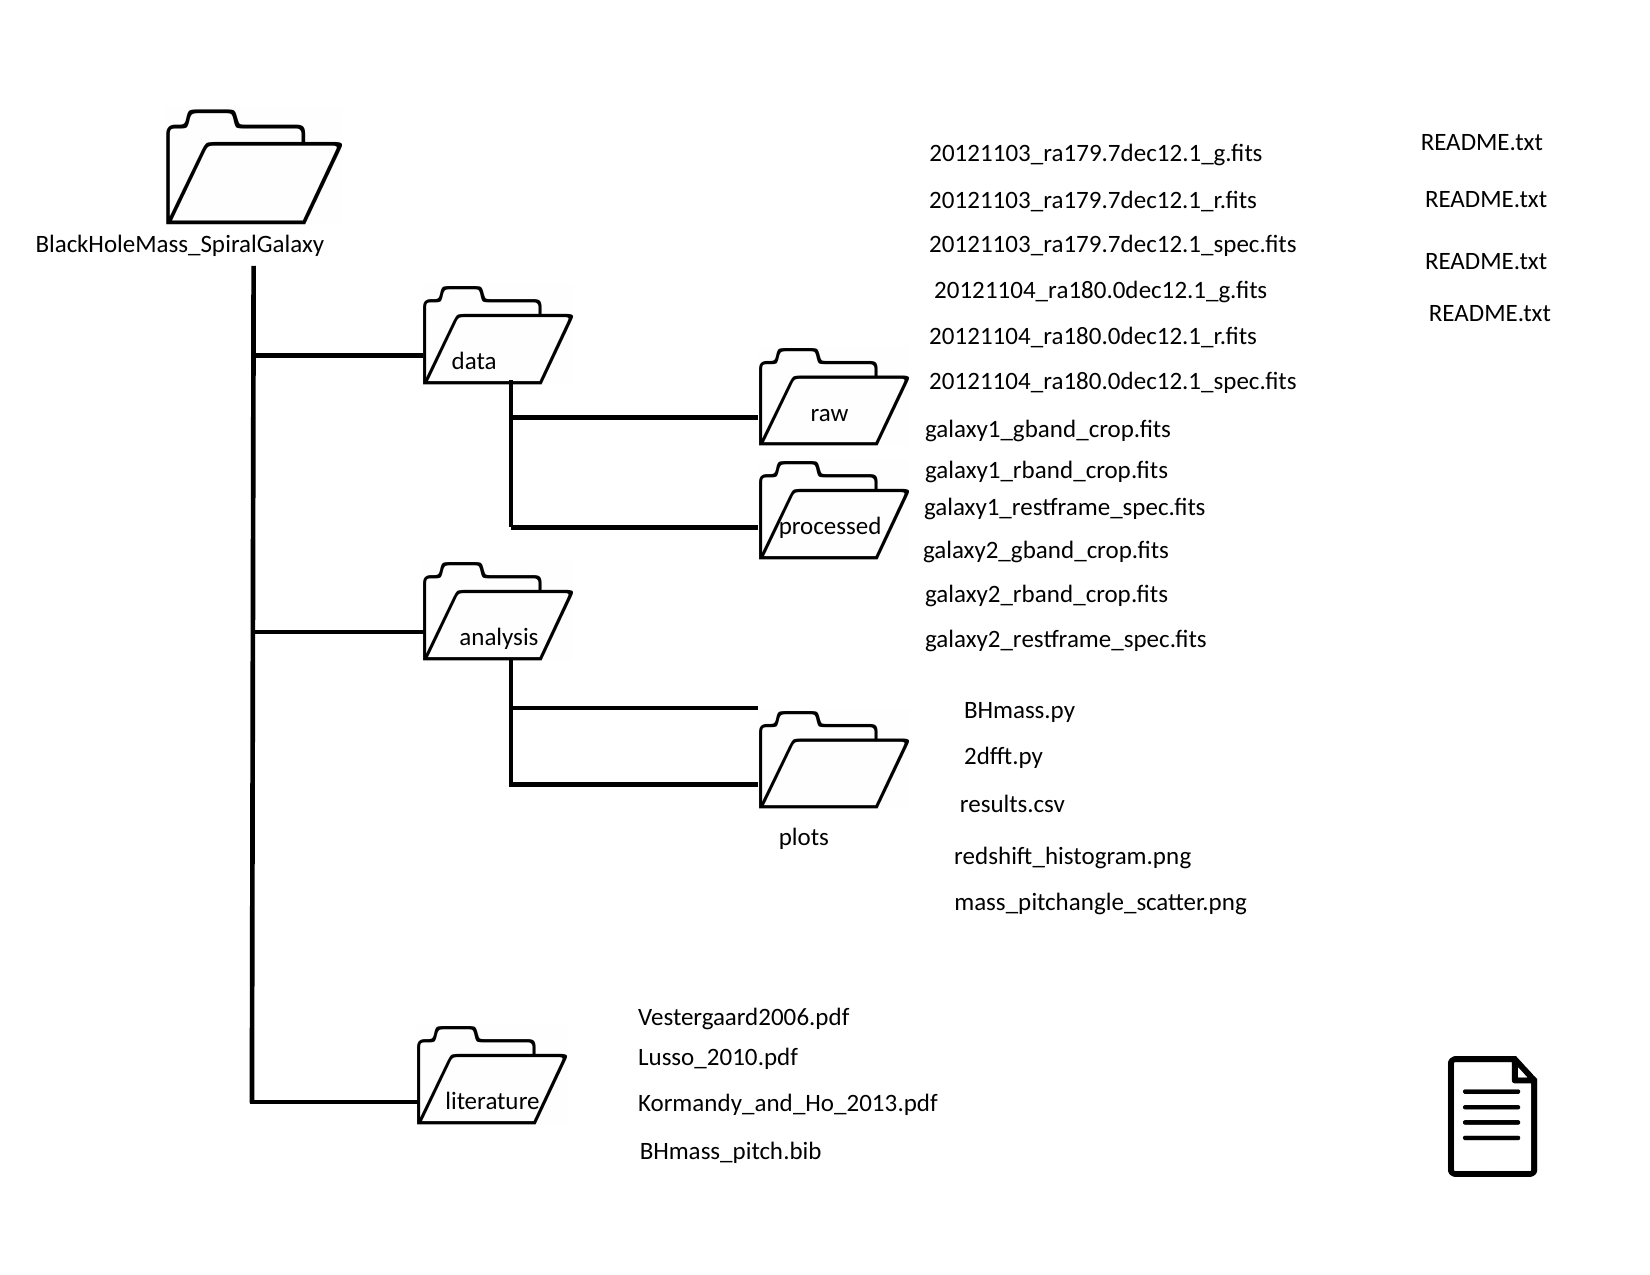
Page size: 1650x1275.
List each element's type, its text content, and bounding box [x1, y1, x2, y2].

text_box 20121104_ra180.0dec12.1_spec.fits [914, 357, 1317, 402]
text_box 20121104_ra180.0dec12.1_r.fits [914, 312, 1336, 357]
text_box BlackHoleMass_SpiralGalaxy [20, 220, 341, 266]
text_box 20121103_ra179.7dec12.1_g.fits [914, 129, 1336, 175]
text_box galaxy1_rband_crop.fits [910, 445, 1313, 491]
text_box mass_pitchangle_scatter.png [939, 877, 1271, 923]
text_box galaxy1_restframe_spec.fits [909, 482, 1312, 528]
text_box Vestergaard2006.pdf [623, 992, 999, 1033]
picture [1432, 1056, 1553, 1177]
picture [758, 345, 909, 447]
text_box README.txt [1406, 118, 1562, 163]
picture [165, 107, 342, 225]
picture [422, 559, 573, 661]
text_box galaxy1_gband_crop.fits [910, 405, 1313, 445]
text_box BHmass_pitch.bib [625, 1126, 945, 1172]
text_box README.txt [1414, 289, 1570, 335]
text_box galaxy2_gband_crop.fits [908, 526, 1311, 571]
text_box galaxy2_rband_crop.fits [910, 570, 1313, 614]
picture [422, 284, 573, 385]
picture [416, 1024, 567, 1125]
text_box Lusso_2010.pdf [623, 1033, 999, 1079]
text_box galaxy2_restframe_spec.fits [910, 614, 1313, 660]
text_box README.txt [1410, 237, 1566, 282]
picture [758, 459, 909, 560]
text_box redshift_histogram.png [939, 832, 1230, 878]
text_box 20121103_ra179.7dec12.1_spec.fits [914, 222, 1327, 265]
text_box results.csv [944, 780, 1085, 825]
picture [758, 708, 909, 810]
text_box README.txt [1410, 175, 1566, 220]
text_box plots [764, 812, 877, 858]
text_box BHmass.py [949, 686, 1106, 731]
text_box 20121103_ra179.7dec12.1_r.fits [914, 176, 1336, 222]
text_box 2dfft.py [949, 731, 1062, 777]
text_box 20121104_ra180.0dec12.1_g.fits [919, 266, 1341, 312]
text_box Kormandy_and_Ho_2013.pdf [623, 1079, 999, 1124]
